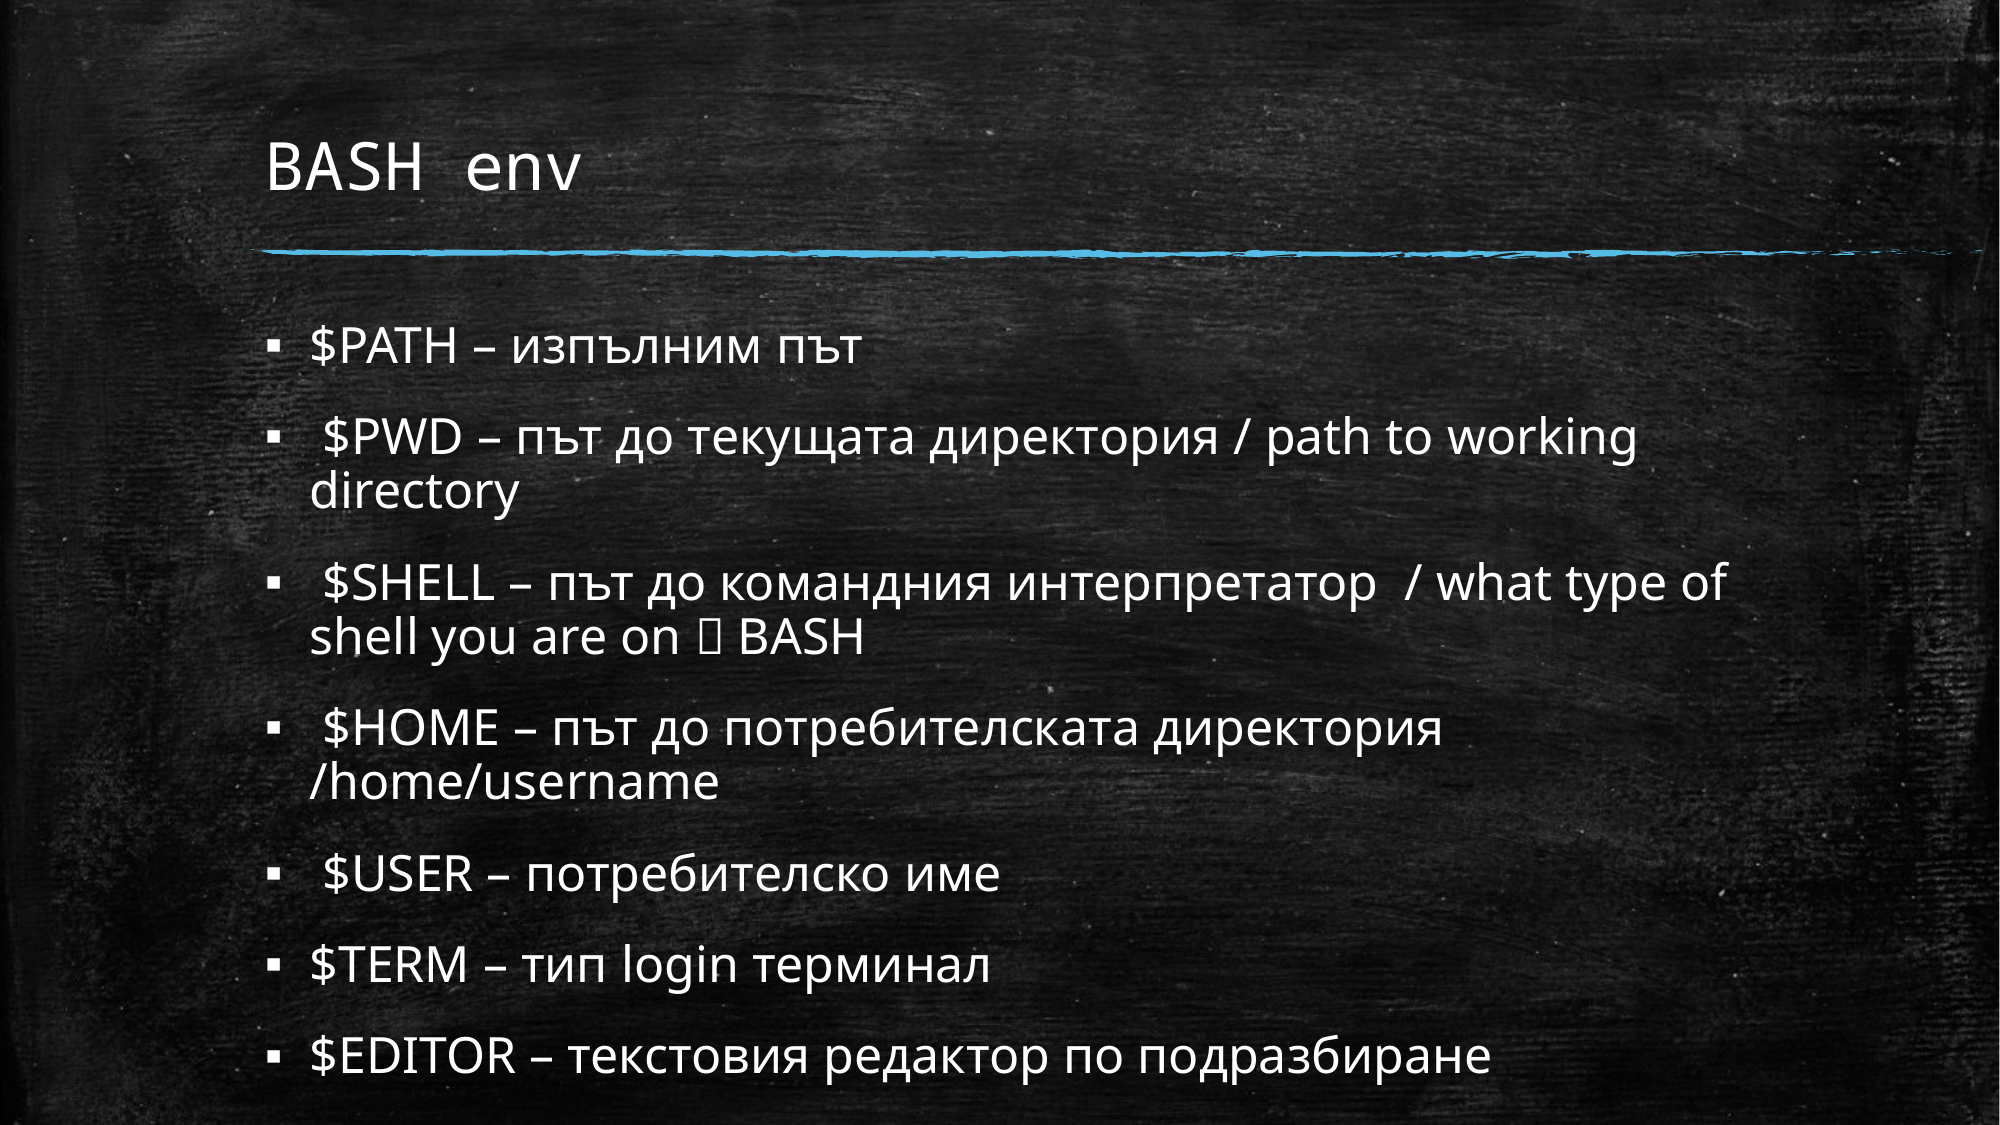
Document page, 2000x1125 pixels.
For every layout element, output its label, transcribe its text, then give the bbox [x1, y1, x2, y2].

list $PATH – изпълним път $PWD – път до текущата директория / path to working directory $SHELL – път до командния интерпретатор / what type of shell you are on  BASH $HOME – път до потребителската директория /home/username $USER – потребителско име $TERM – тип login терминал $EDITOR – текстовия редактор по подразбиране [249, 312, 1750, 1013]
title BASH env [249, 45, 1750, 213]
